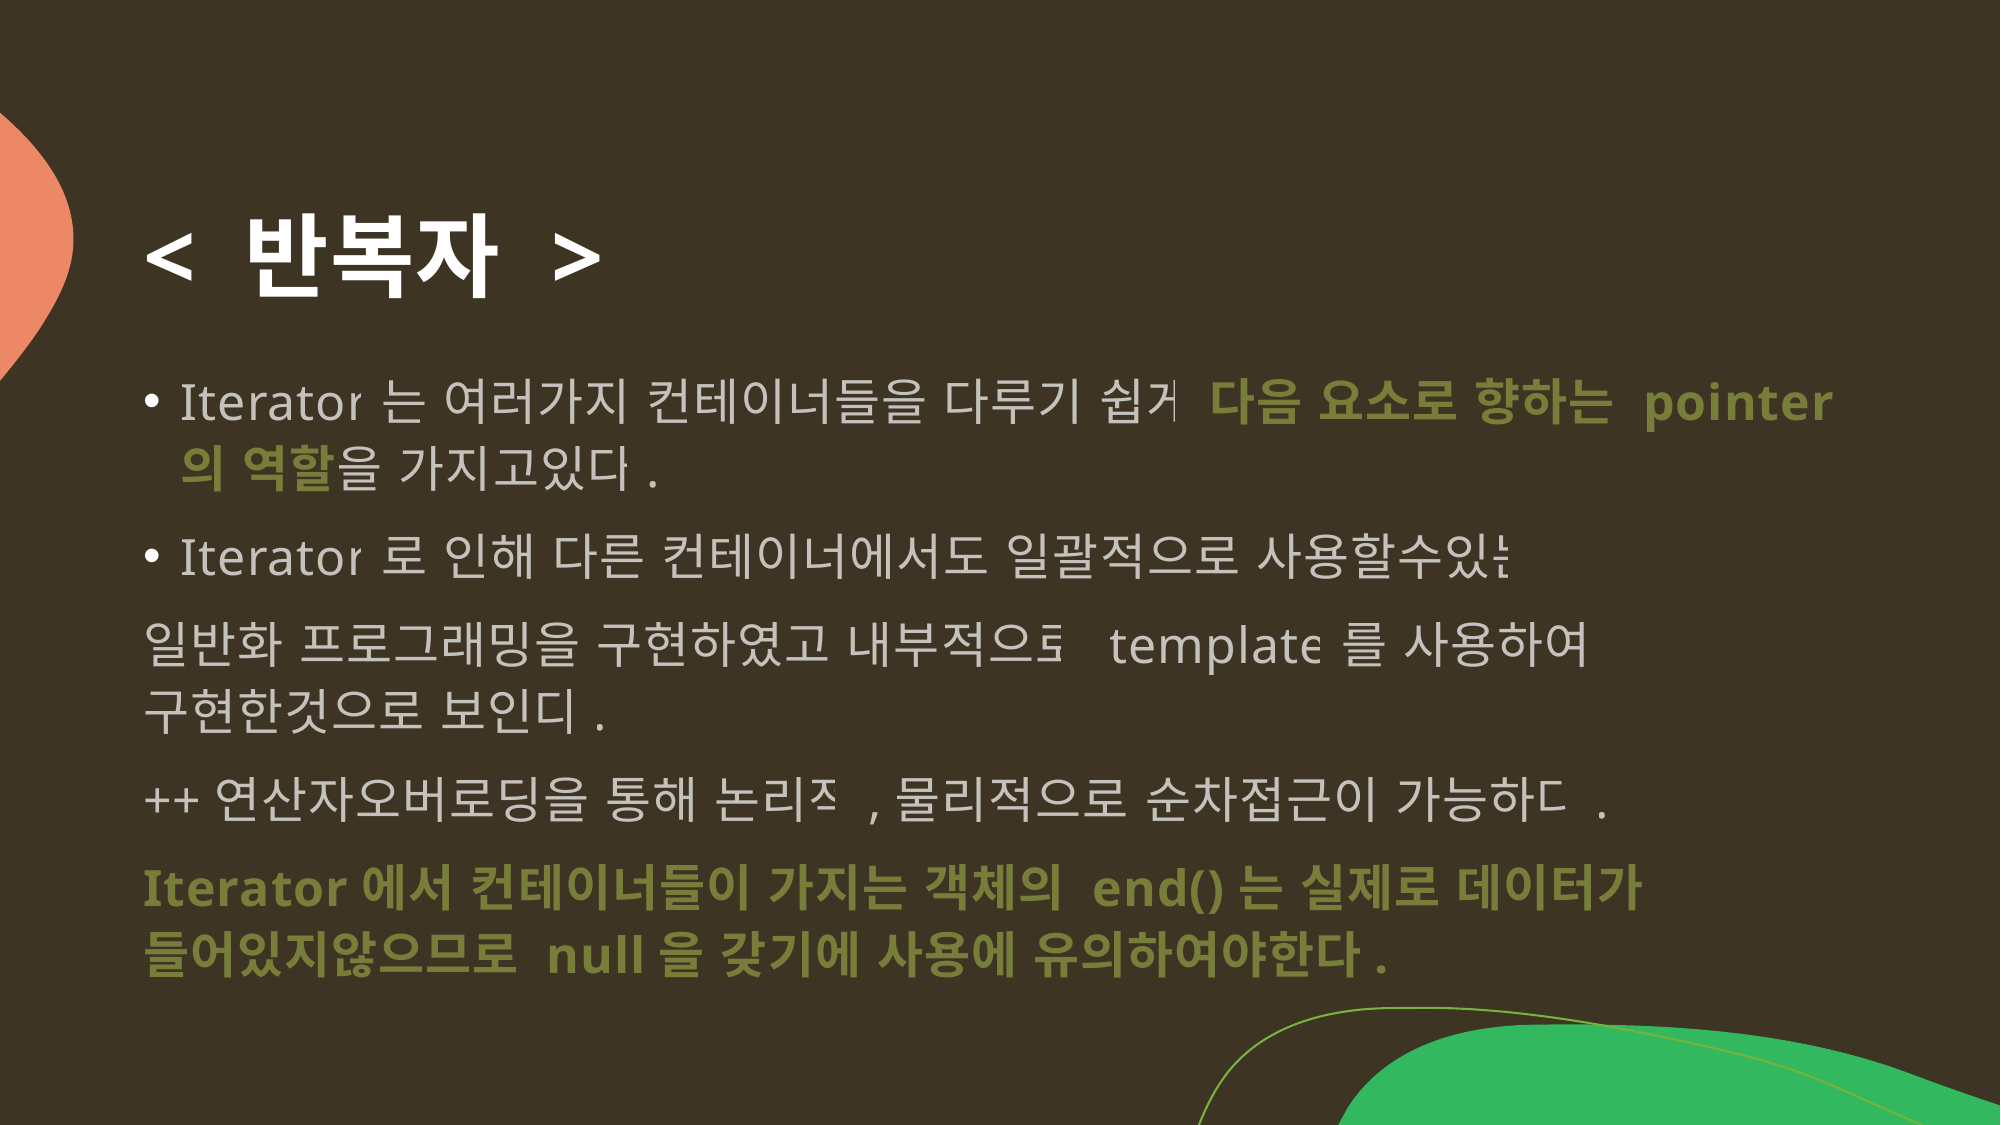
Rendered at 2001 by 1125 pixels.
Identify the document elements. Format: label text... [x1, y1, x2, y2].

list Iterator는 여러가지 컨테이너들을 다루기 쉽게 다음 요소로 향하는 pointer의 역할을 가지고있다. Iterator로 인해 다른 컨테이너에서도 일괄적으로 사용할수있는 일반화 프로그래밍을 구현하였고 내부적으로 template를 사용하여 구현한것으로 보인다. ++연산자오버로딩을 통해 논리적,물리적으로 순차접근이 가능하다. Iterator에서 컨테이너들이 가지는 객체의 end()는 실제로 데이터가 들어있지않으므로 null을 갖기에 사용에 유의하여야한다. [125, 345, 1875, 1002]
title < 반복자 > [125, 125, 1875, 345]
